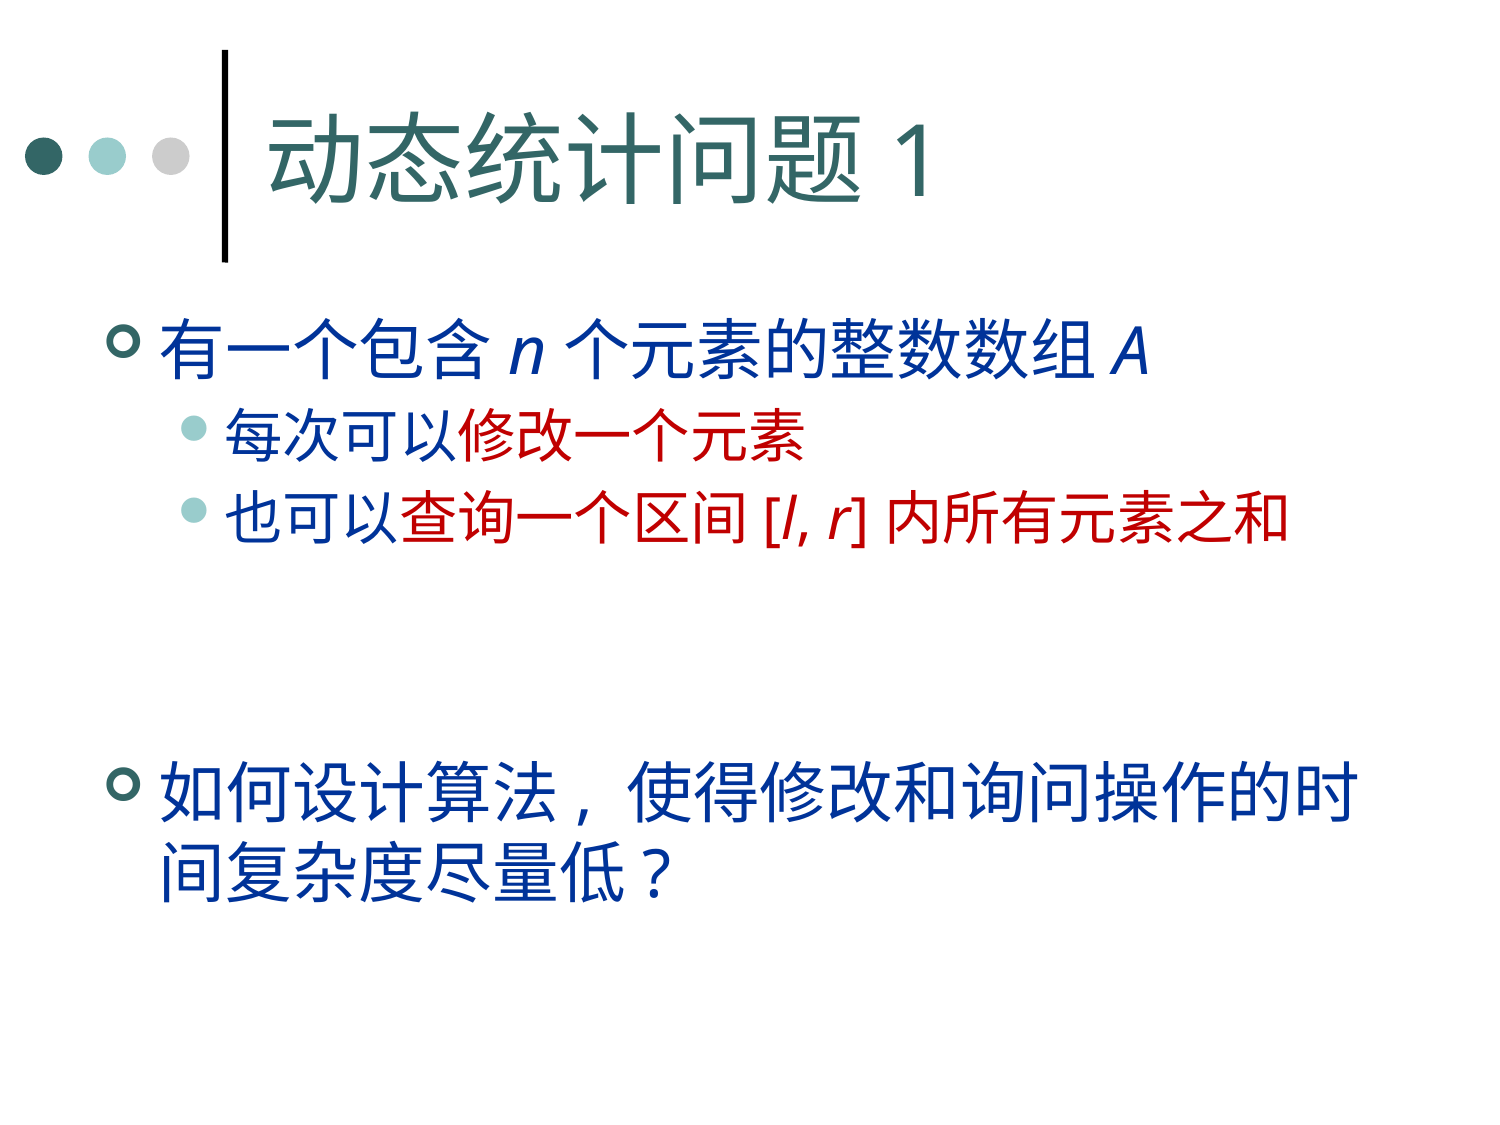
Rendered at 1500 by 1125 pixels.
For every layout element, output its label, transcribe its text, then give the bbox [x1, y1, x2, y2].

list 有一个包含n个元素的整数数组A 每次可以修改一个元素 也可以查询一个区间[l, r]内所有元素之和 如何设计算法, 使得修改和询问操作的时间复杂度尽量低? [87, 299, 1438, 1076]
title 动态统计问题1 [249, 30, 1401, 282]
